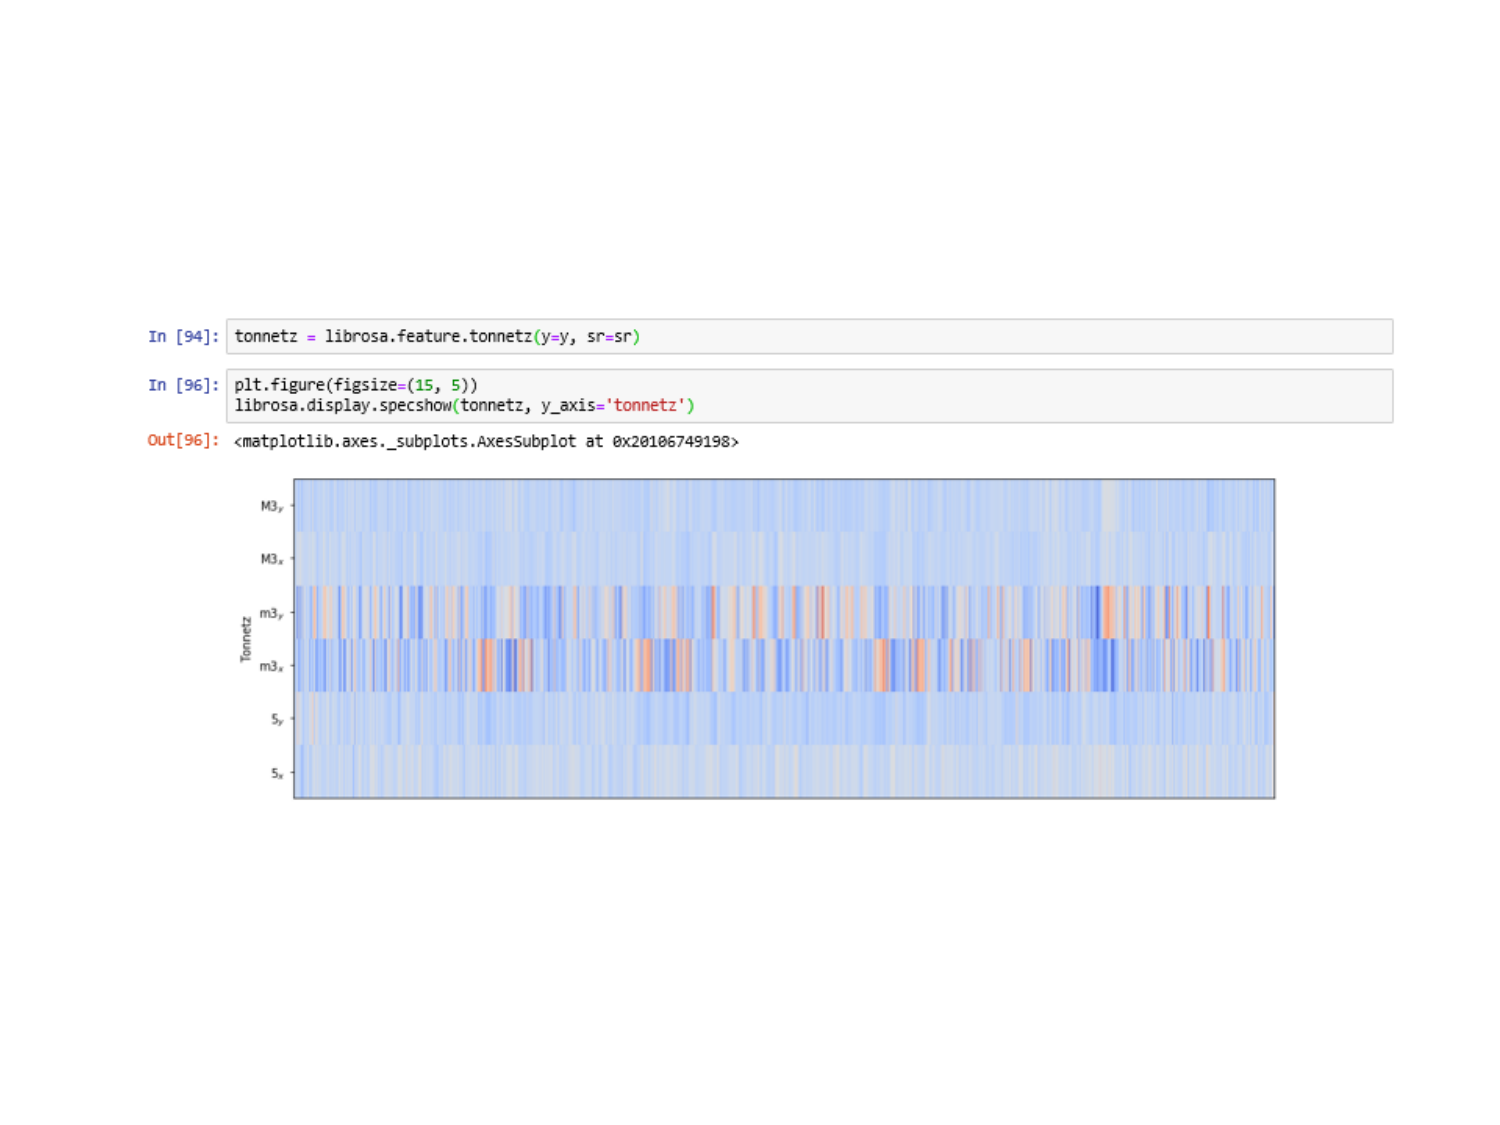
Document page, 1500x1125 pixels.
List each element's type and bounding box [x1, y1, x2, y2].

picture [94, 314, 1405, 811]
